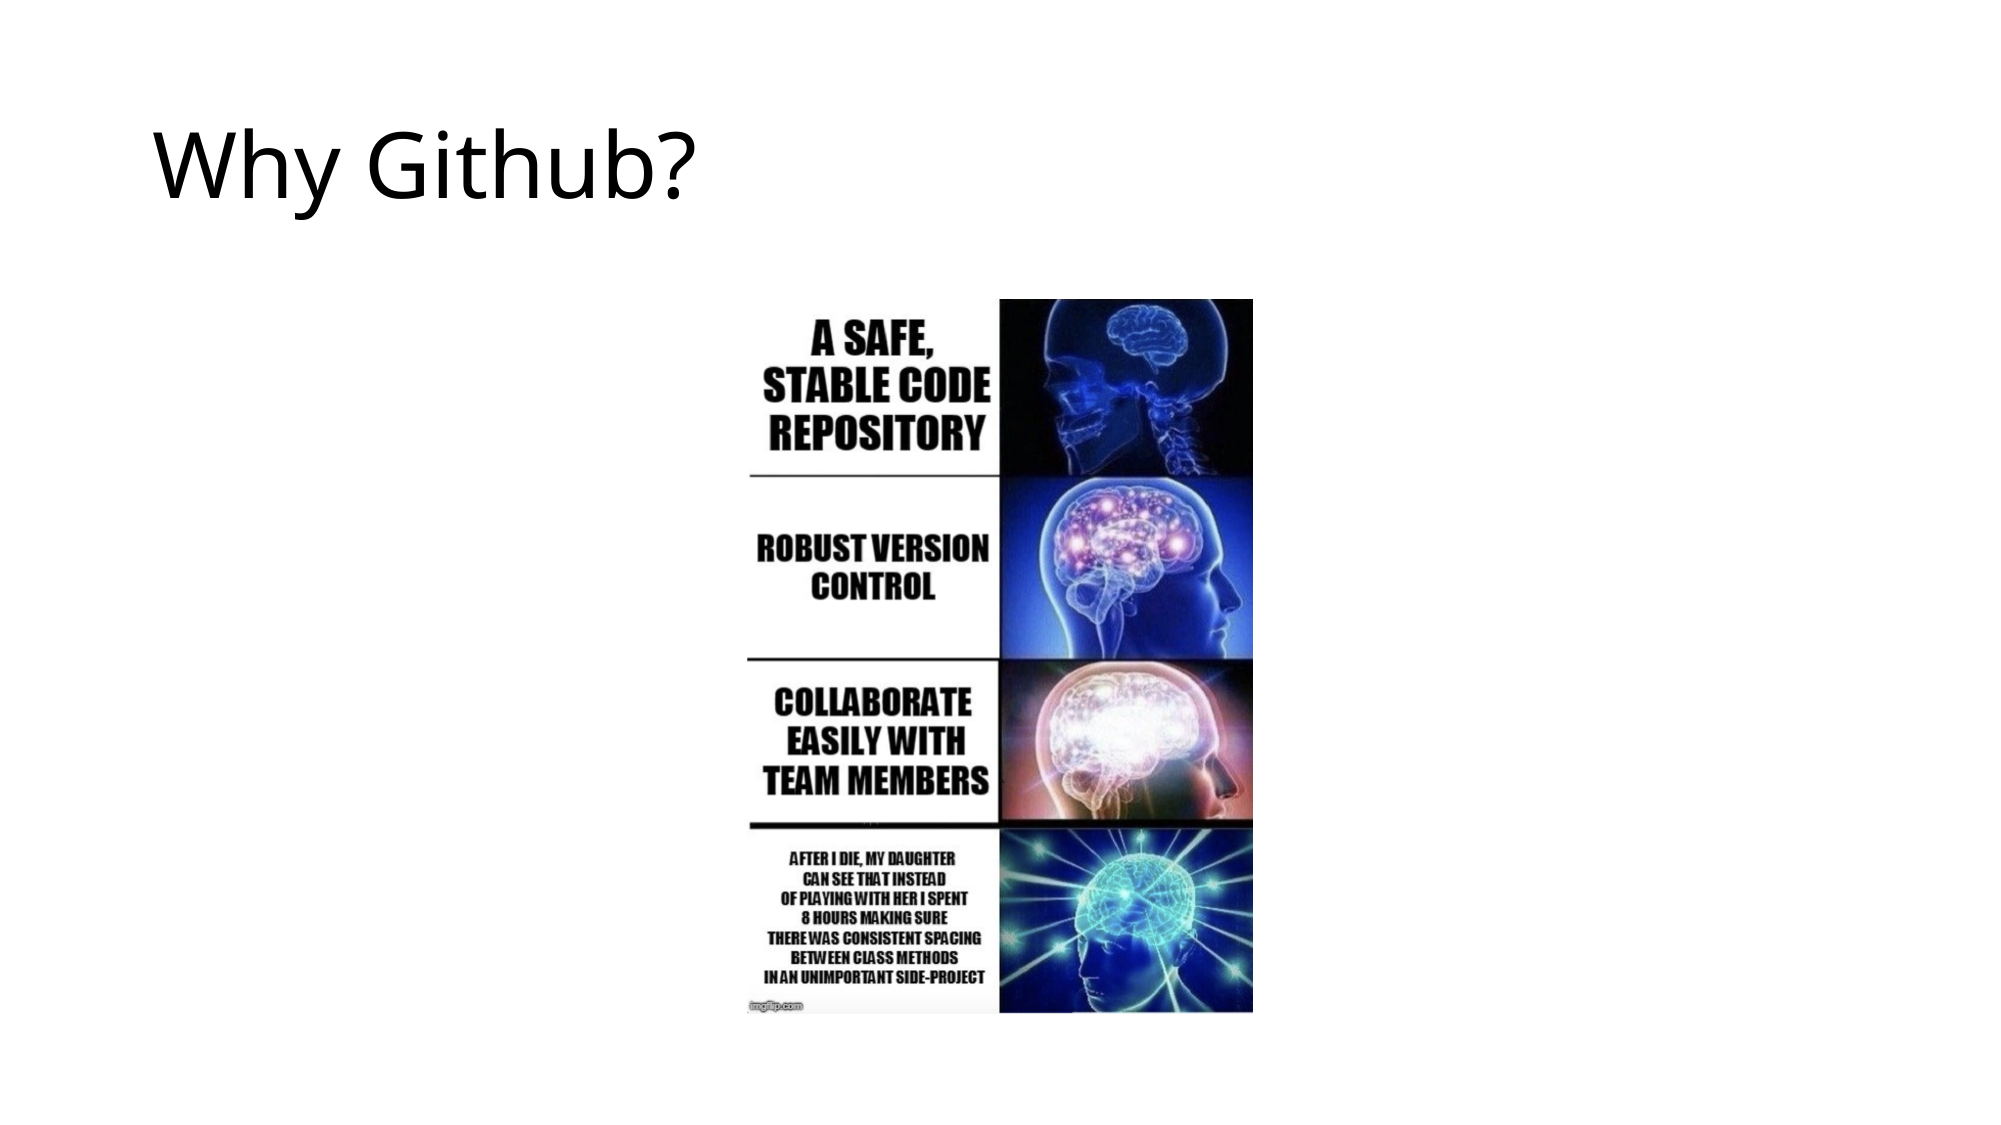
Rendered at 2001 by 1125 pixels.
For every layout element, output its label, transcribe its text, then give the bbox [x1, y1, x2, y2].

title Why Github? [137, 59, 1863, 278]
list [747, 299, 1253, 1014]
